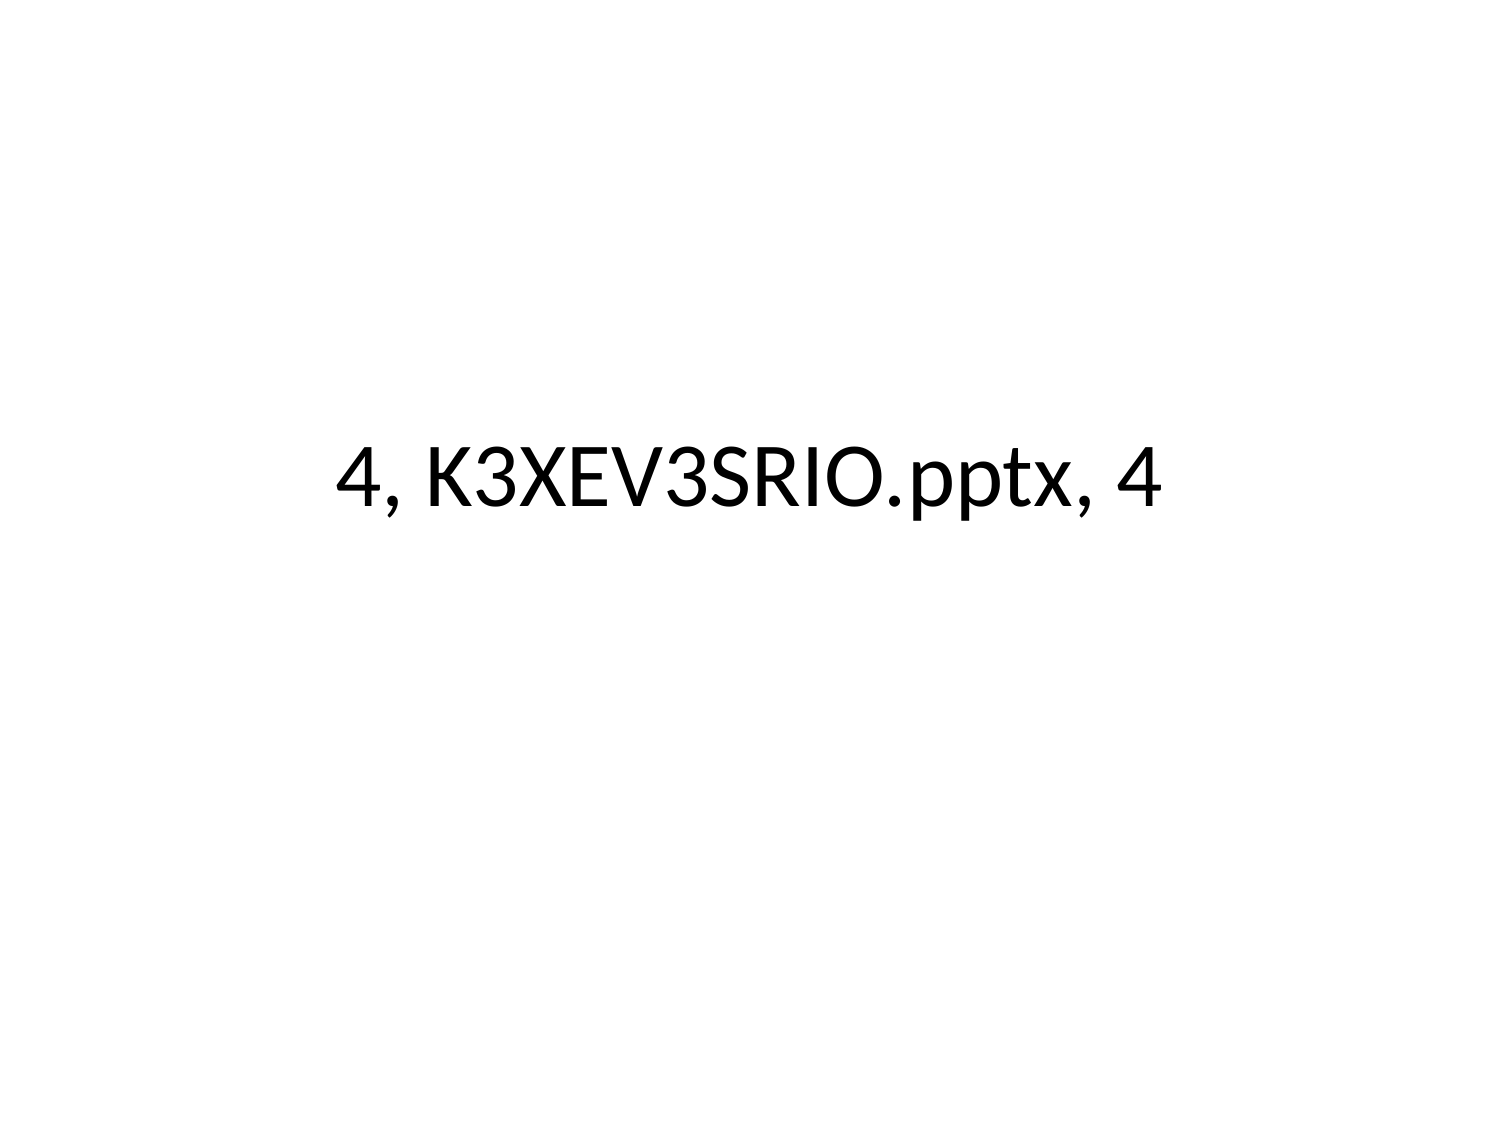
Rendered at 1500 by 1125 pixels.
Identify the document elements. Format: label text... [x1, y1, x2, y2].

title 4, K3XEV3SRIO.pptx, 4 [112, 349, 1388, 591]
